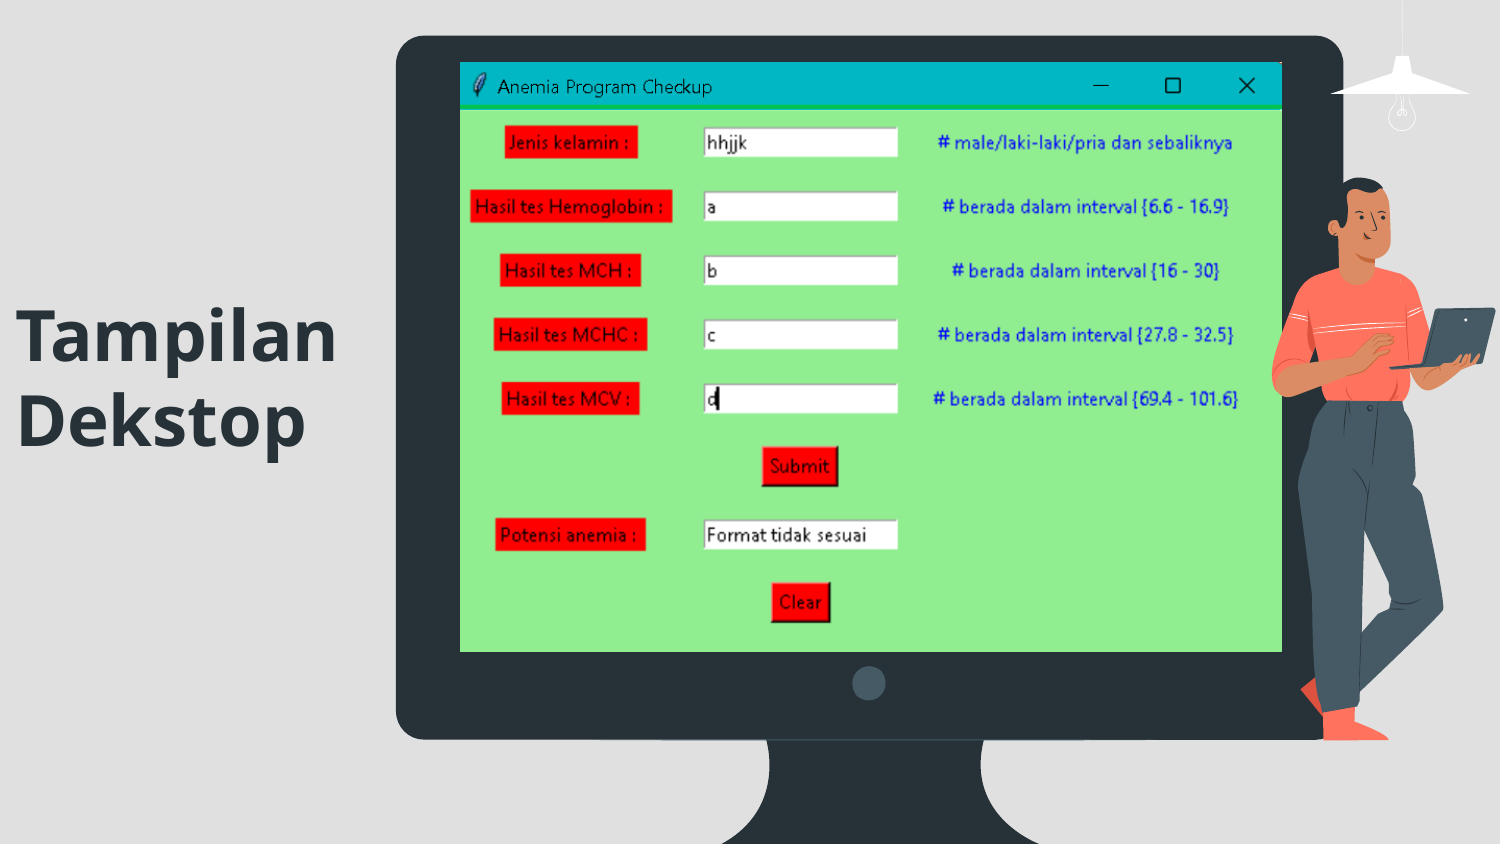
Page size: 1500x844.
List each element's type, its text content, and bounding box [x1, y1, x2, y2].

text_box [395, 35, 1344, 844]
picture [459, 61, 1268, 652]
title Tampilan Dekstop [0, 275, 390, 458]
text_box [1268, 0, 1497, 741]
